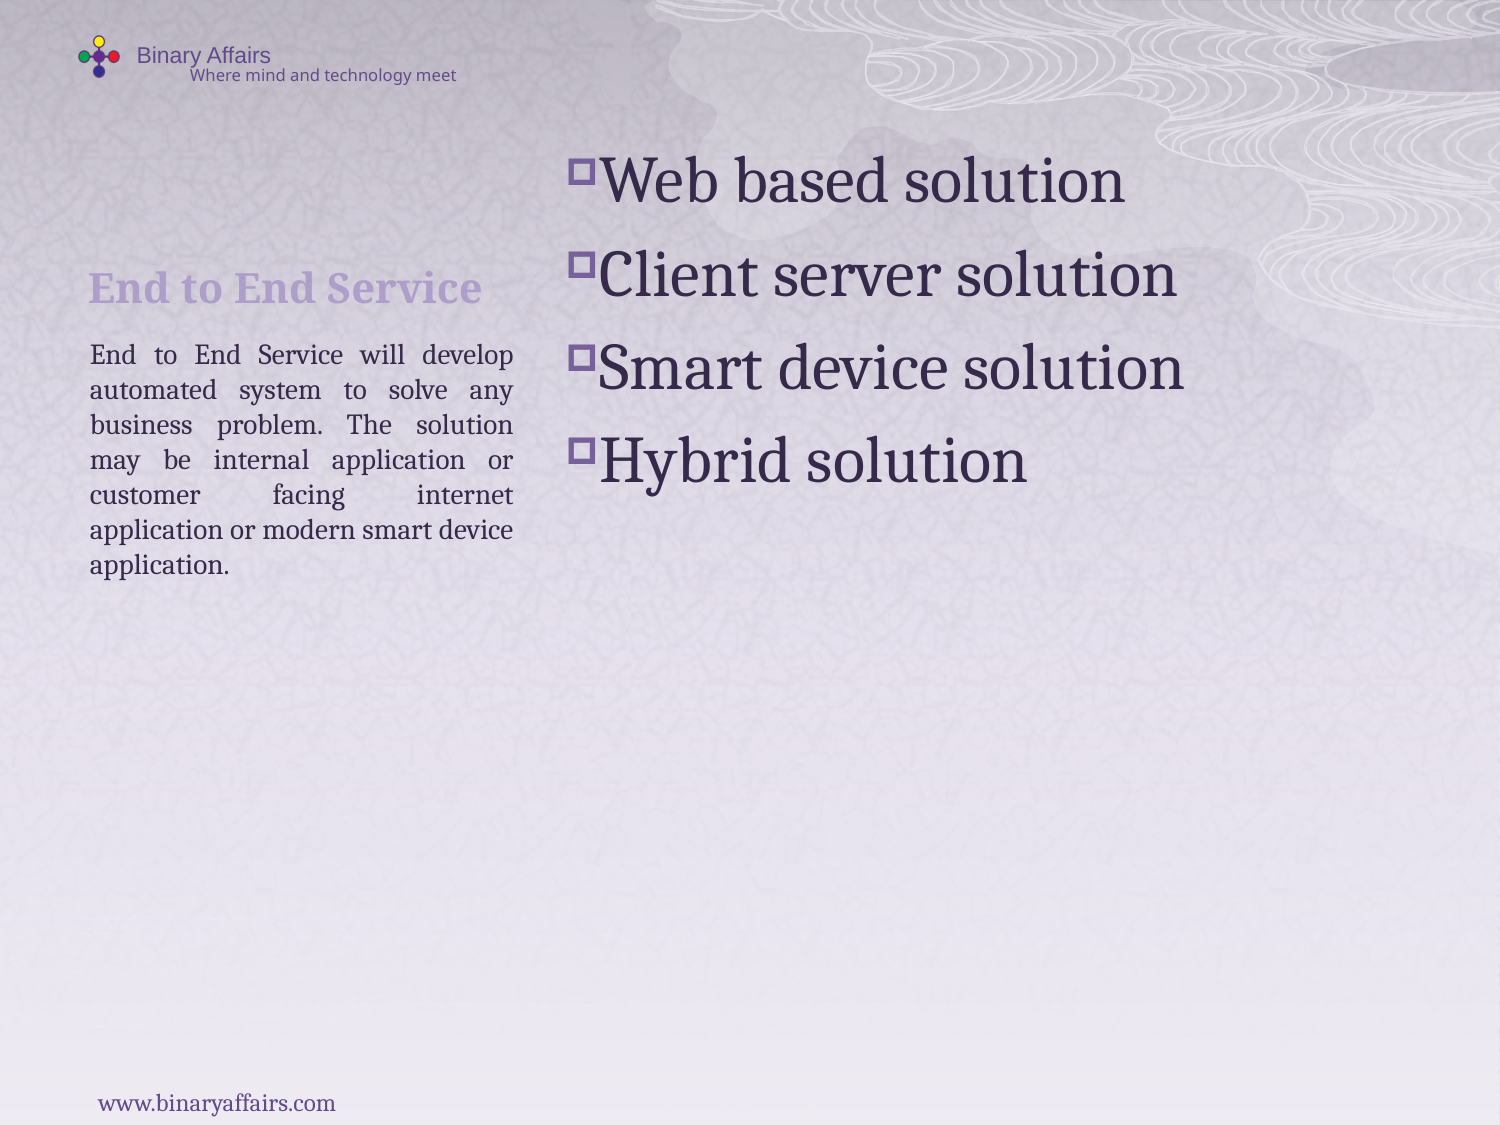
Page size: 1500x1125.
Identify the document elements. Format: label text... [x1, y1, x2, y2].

list Web based solution Client server solution Smart device solution Hybrid solution [550, 128, 1301, 1055]
title End to End Service [73, 128, 528, 320]
picture [77, 34, 121, 79]
list End to End Service will develop automated system to solve any business problem. The solution may be internal application or customer facing internet application or modern smart device application. [75, 328, 529, 1055]
